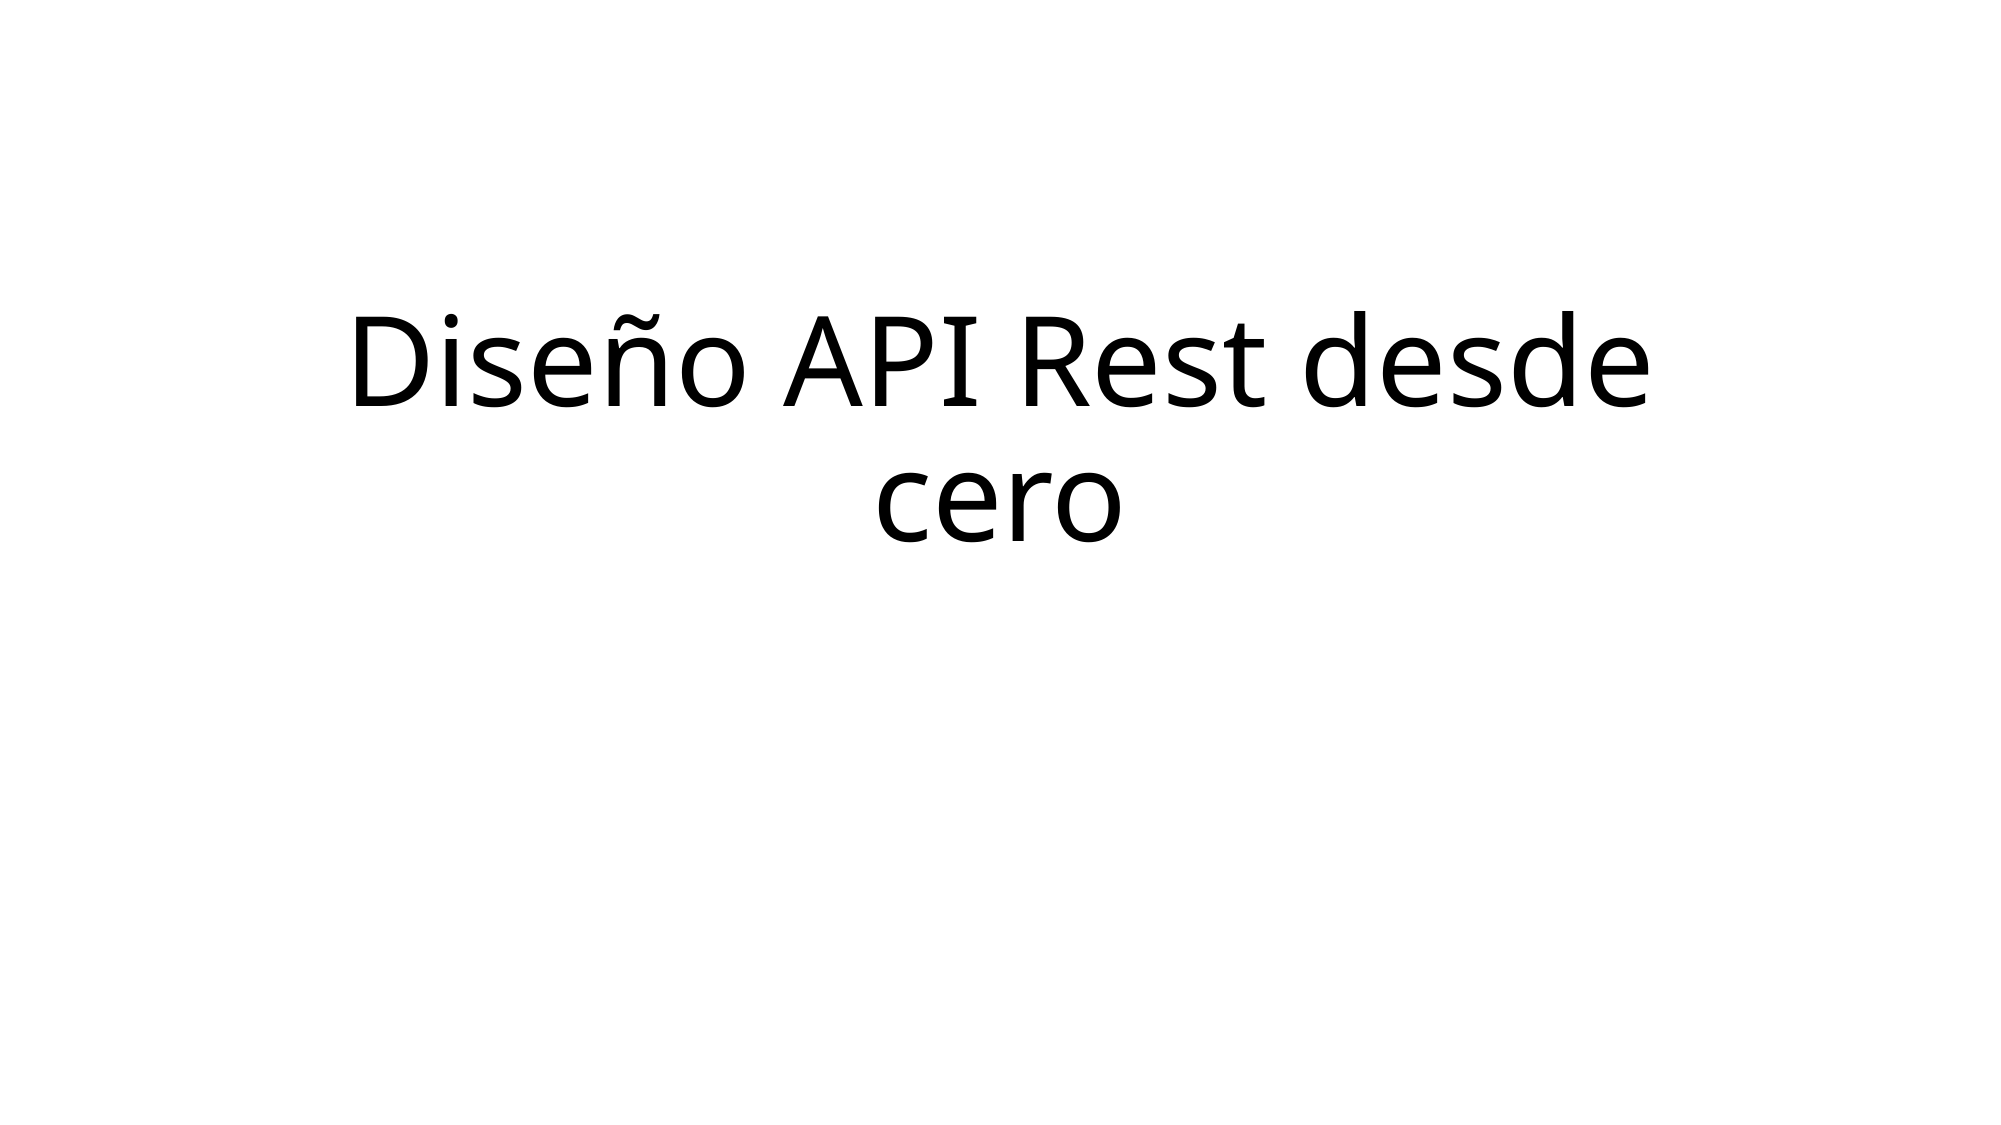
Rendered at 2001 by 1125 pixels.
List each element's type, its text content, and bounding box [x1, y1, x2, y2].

title Diseño API Rest desde cero [249, 184, 1750, 576]
